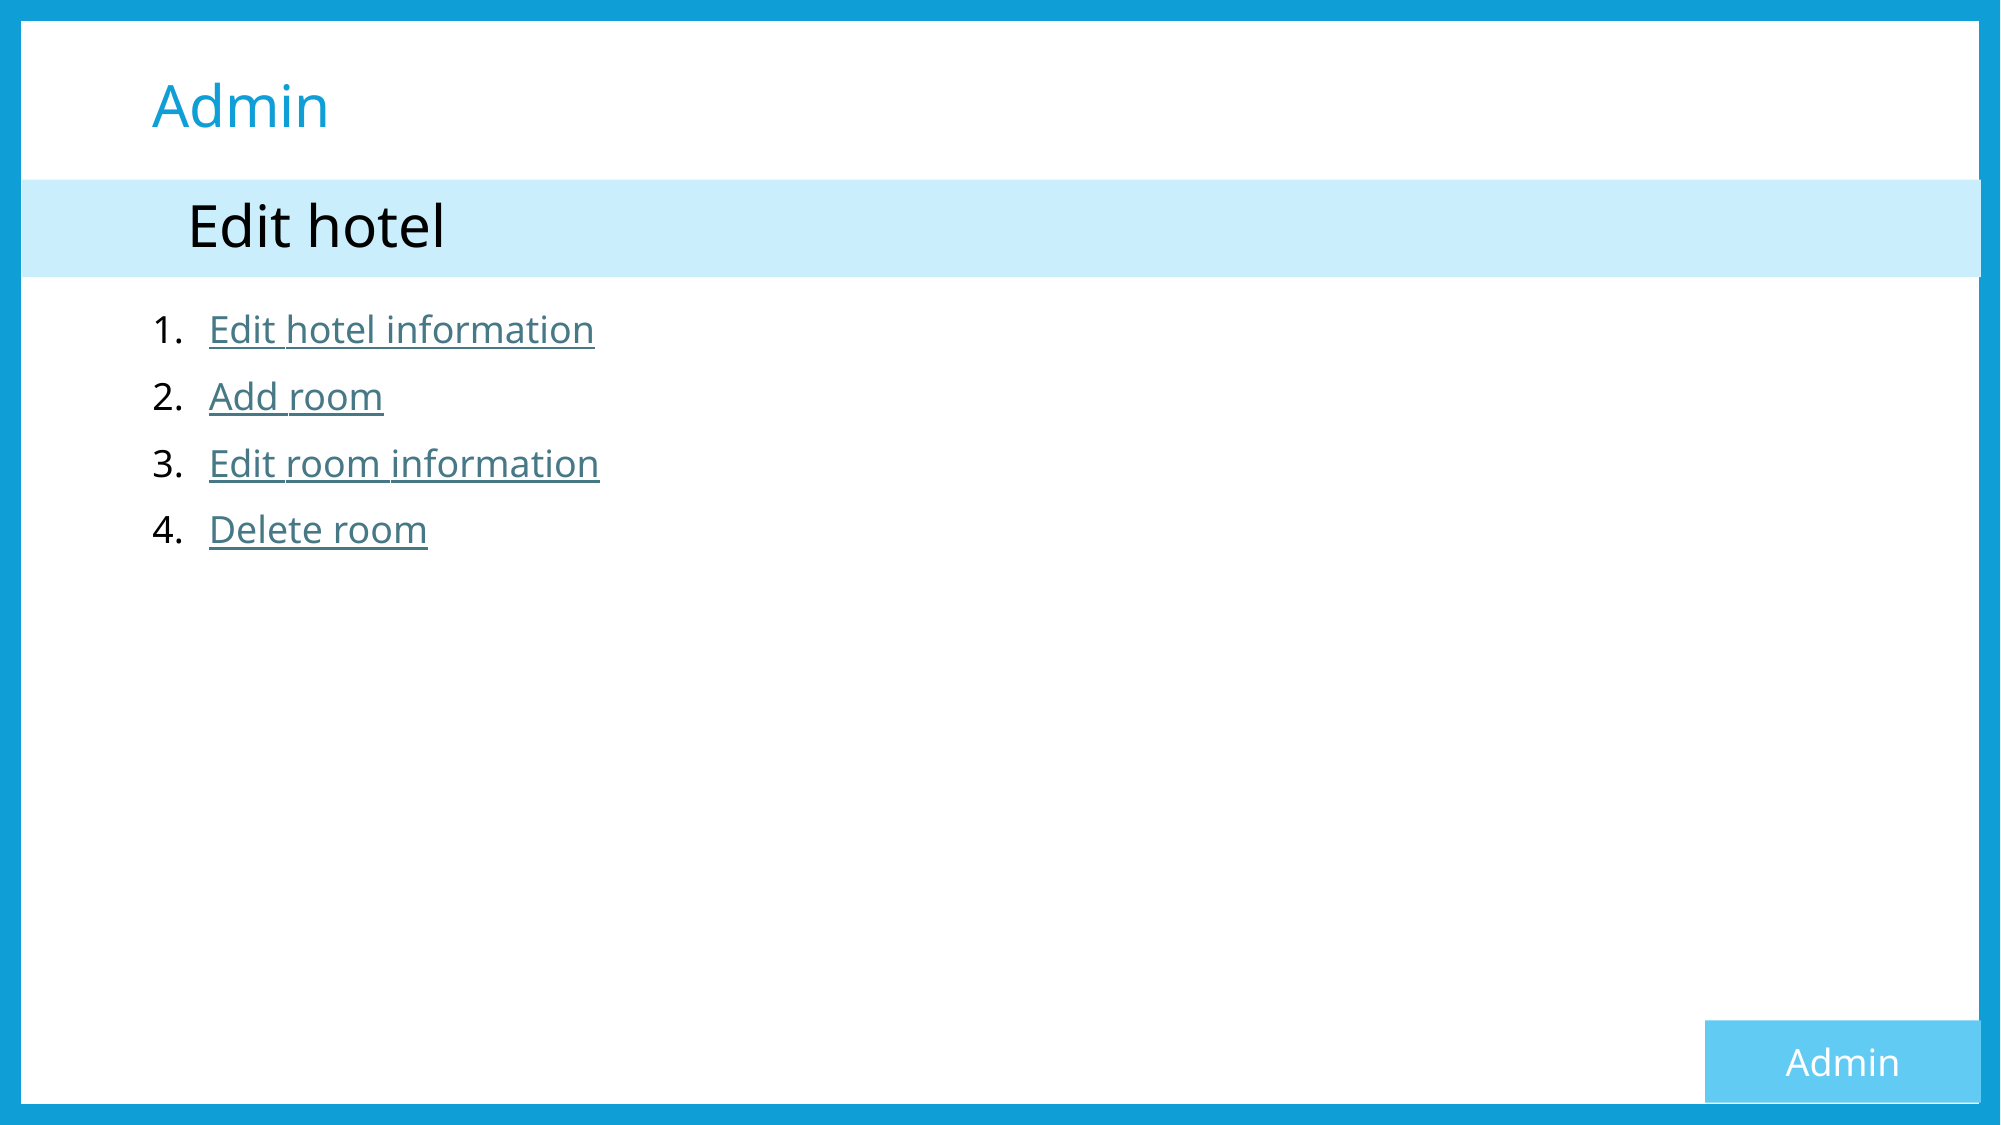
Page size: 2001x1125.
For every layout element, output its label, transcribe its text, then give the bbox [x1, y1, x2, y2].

title Admin [137, 59, 1863, 158]
list Edit hotel information Add room Edit room information Delete room [137, 299, 1863, 1014]
list Edit hotel [22, 179, 1981, 278]
